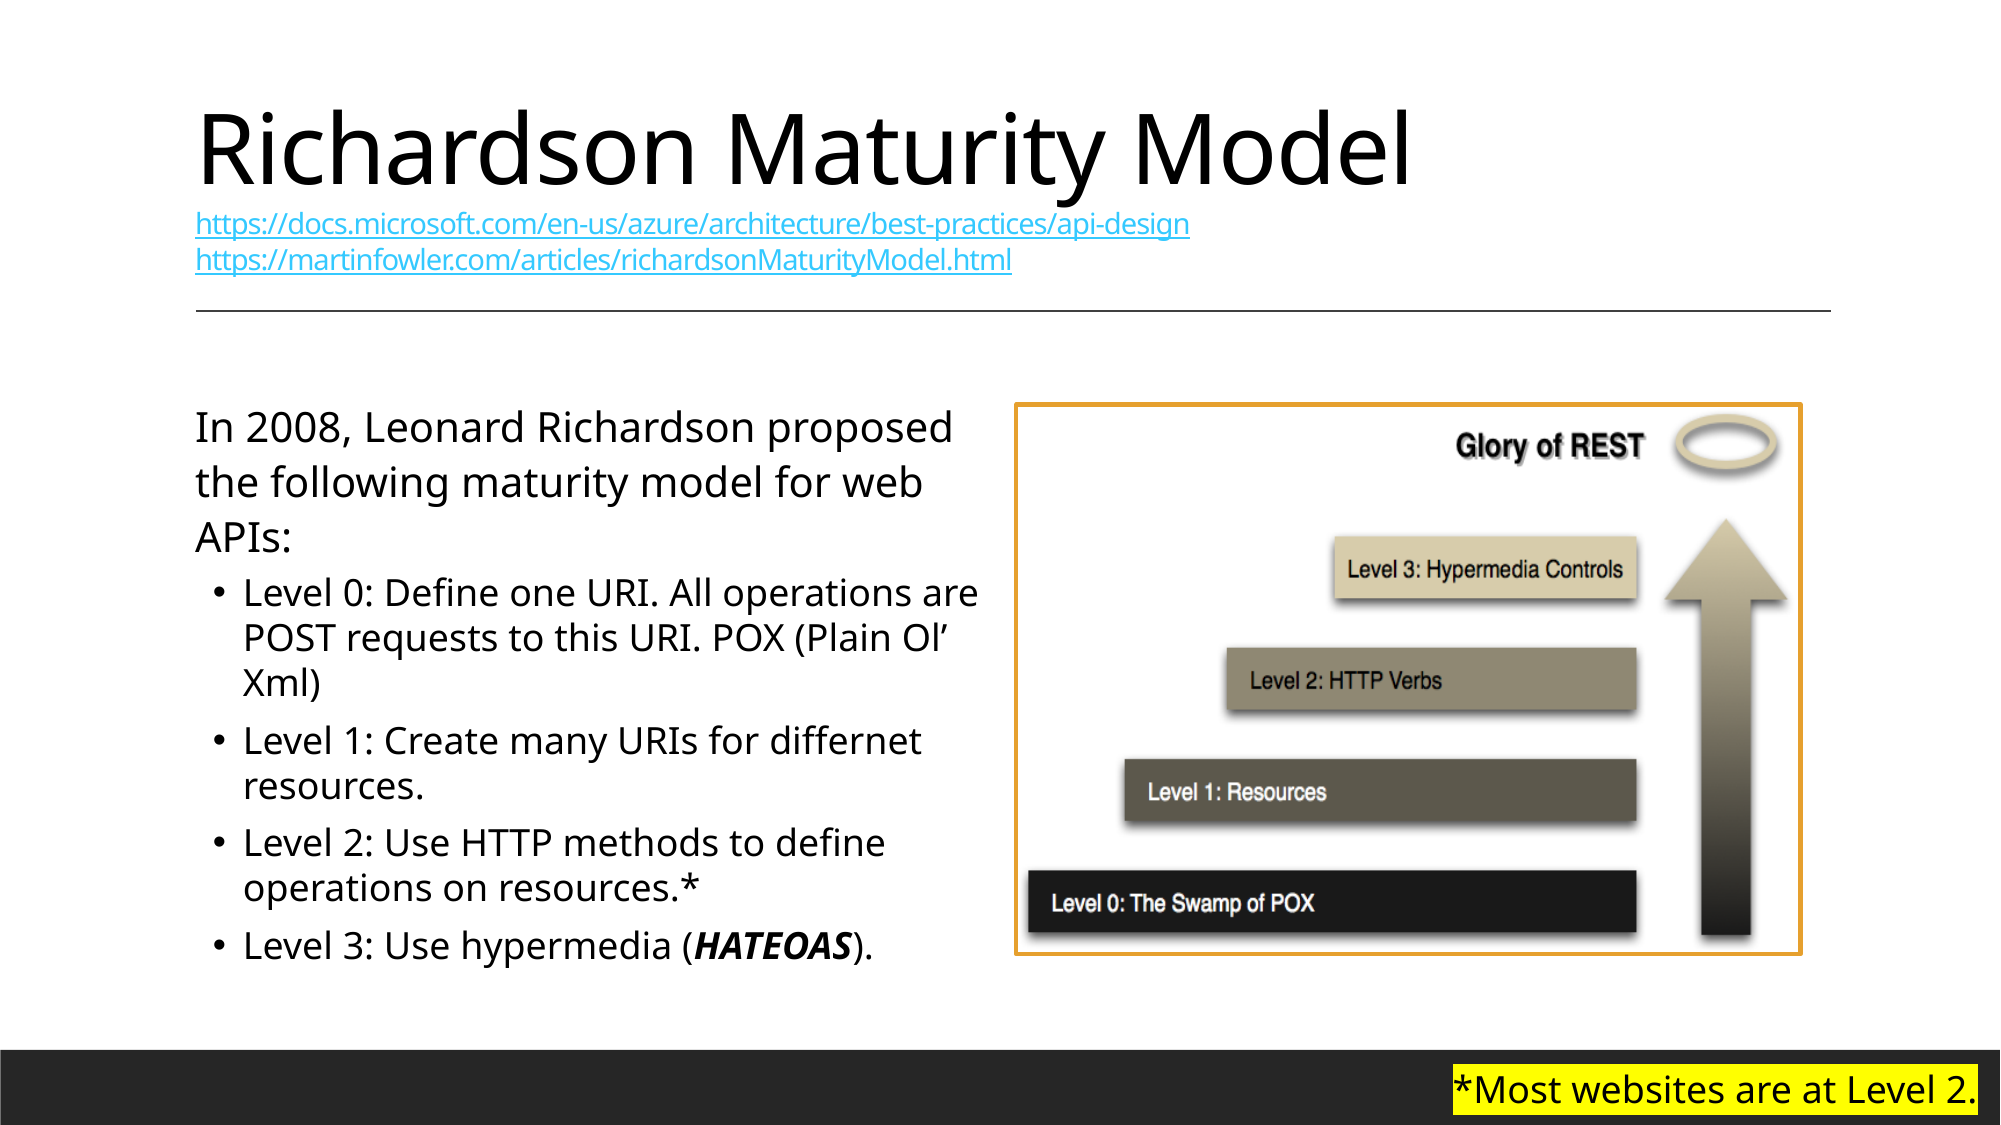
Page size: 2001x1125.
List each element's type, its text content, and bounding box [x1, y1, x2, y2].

text_box *Most websites are at Level 2. [1411, 1058, 1993, 1119]
picture [1017, 406, 1799, 953]
title Richardson Maturity Model https://docs.microsoft.com/en-us/azure/architecture/best-practices/api-design https://martinfowler.com/articles/richardsonMaturityModel.html [179, 47, 1830, 285]
list In 2008, Leonard Richardson proposed the following maturity model for web APIs: Level 0: Define one URI. All operations are POST requests to this URI. POX (Plain Ol’ Xml) Level 1: Create many URIs for differnet resources. Level 2: Use HTTP methods to define operations on resources.* Level 3: Use hypermedia (HATEOAS). [179, 312, 1000, 1050]
